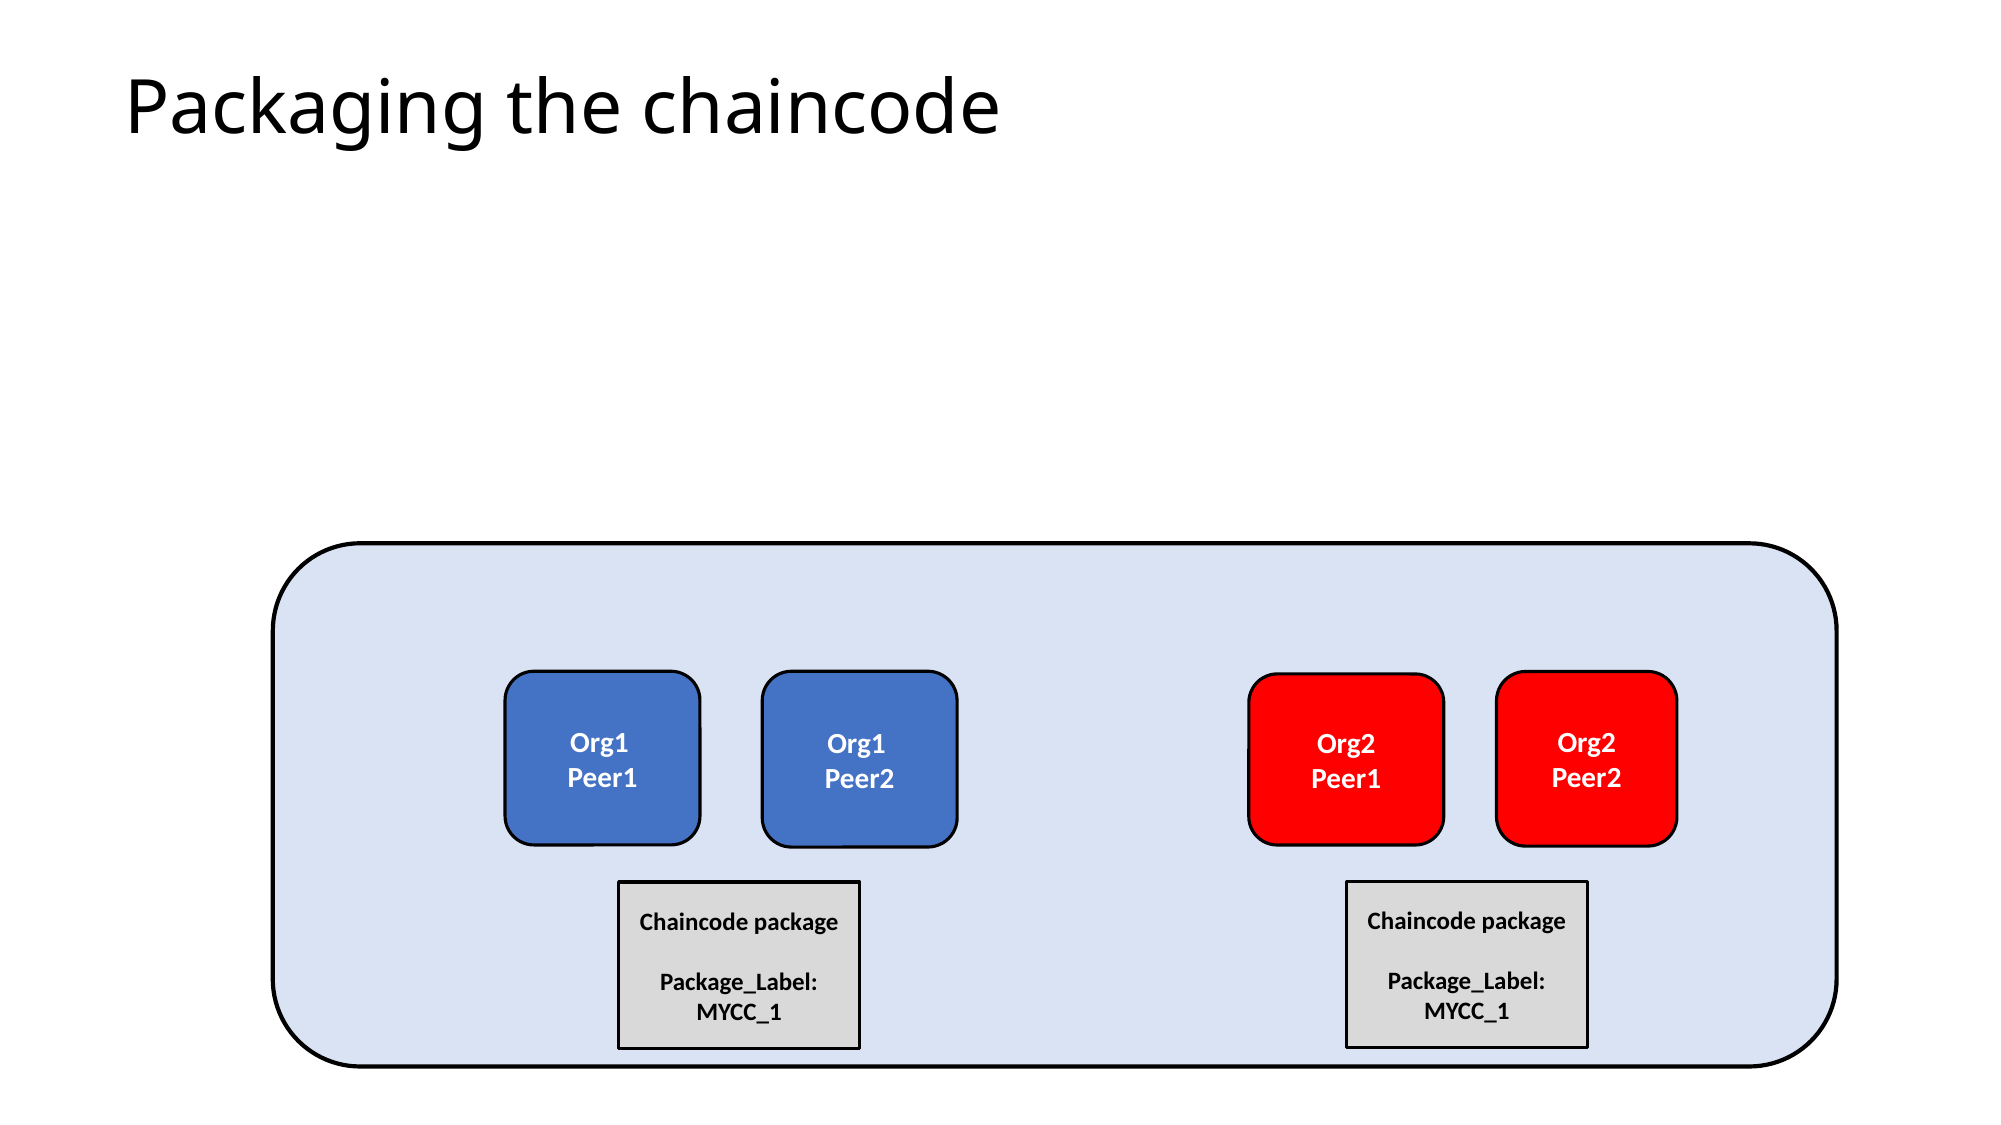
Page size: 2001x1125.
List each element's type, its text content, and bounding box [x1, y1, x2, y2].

text_box Chaincode package Package_Label: MYCC_1 [1346, 881, 1588, 1048]
text_box Chaincode package Package_Label: MYCC_1 [618, 881, 860, 1049]
text_box [270, 541, 1839, 1069]
text_box Packaging the chaincode [116, 37, 1842, 181]
text_box Org1 Peer1 [502, 669, 703, 848]
text_box Org2 Peer1 [1246, 671, 1446, 848]
text_box Org1 Peer2 [760, 669, 960, 850]
text_box Org2 Peer2 [1494, 669, 1680, 849]
